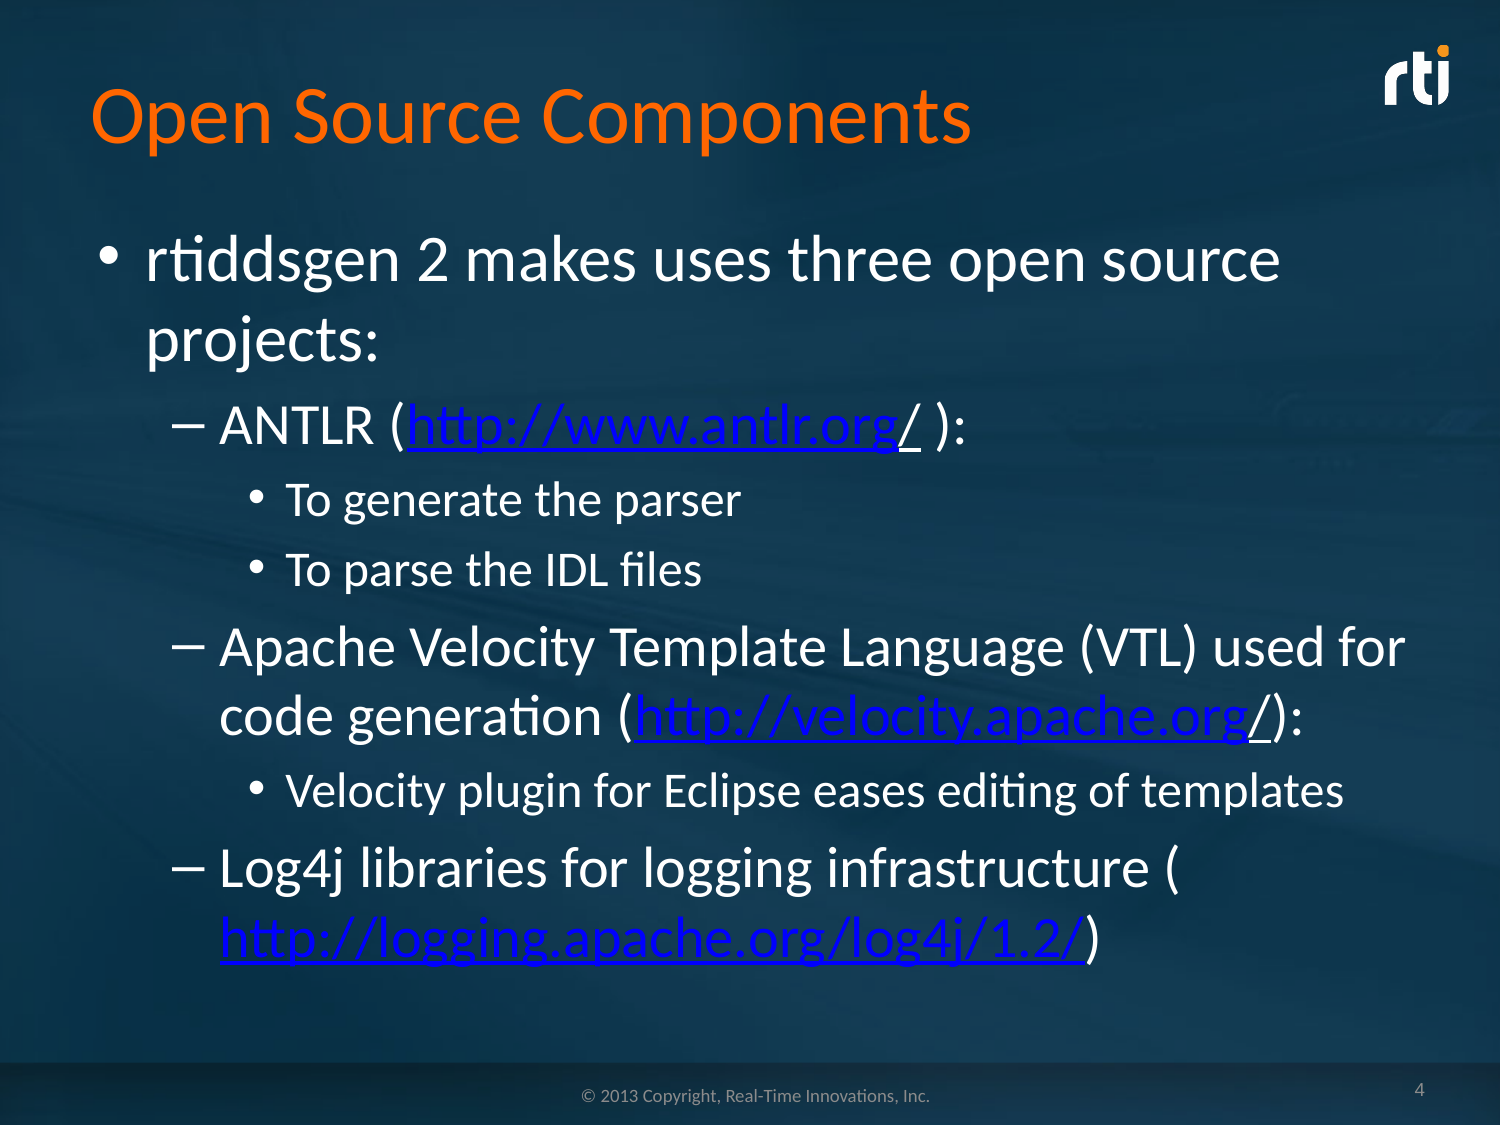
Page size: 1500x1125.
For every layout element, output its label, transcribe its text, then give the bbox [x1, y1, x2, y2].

list rtiddsgen 2 makes uses three open source projects: ANTLR (http://www.antlr.org/ ): To generate the parser To parse the IDL files Apache Velocity Template Language (VTL) used for code generation (http://velocity.apache.org/): Velocity plugin for Eclipse eases editing of templates Log4j libraries for logging infrastructure (http://logging.apache.org/log4j/1.2/) [82, 206, 1439, 990]
title Open Source Components [75, 45, 1425, 200]
picture [0, 0, 1500, 1125]
slide_number 4 [987, 1058, 1425, 1119]
